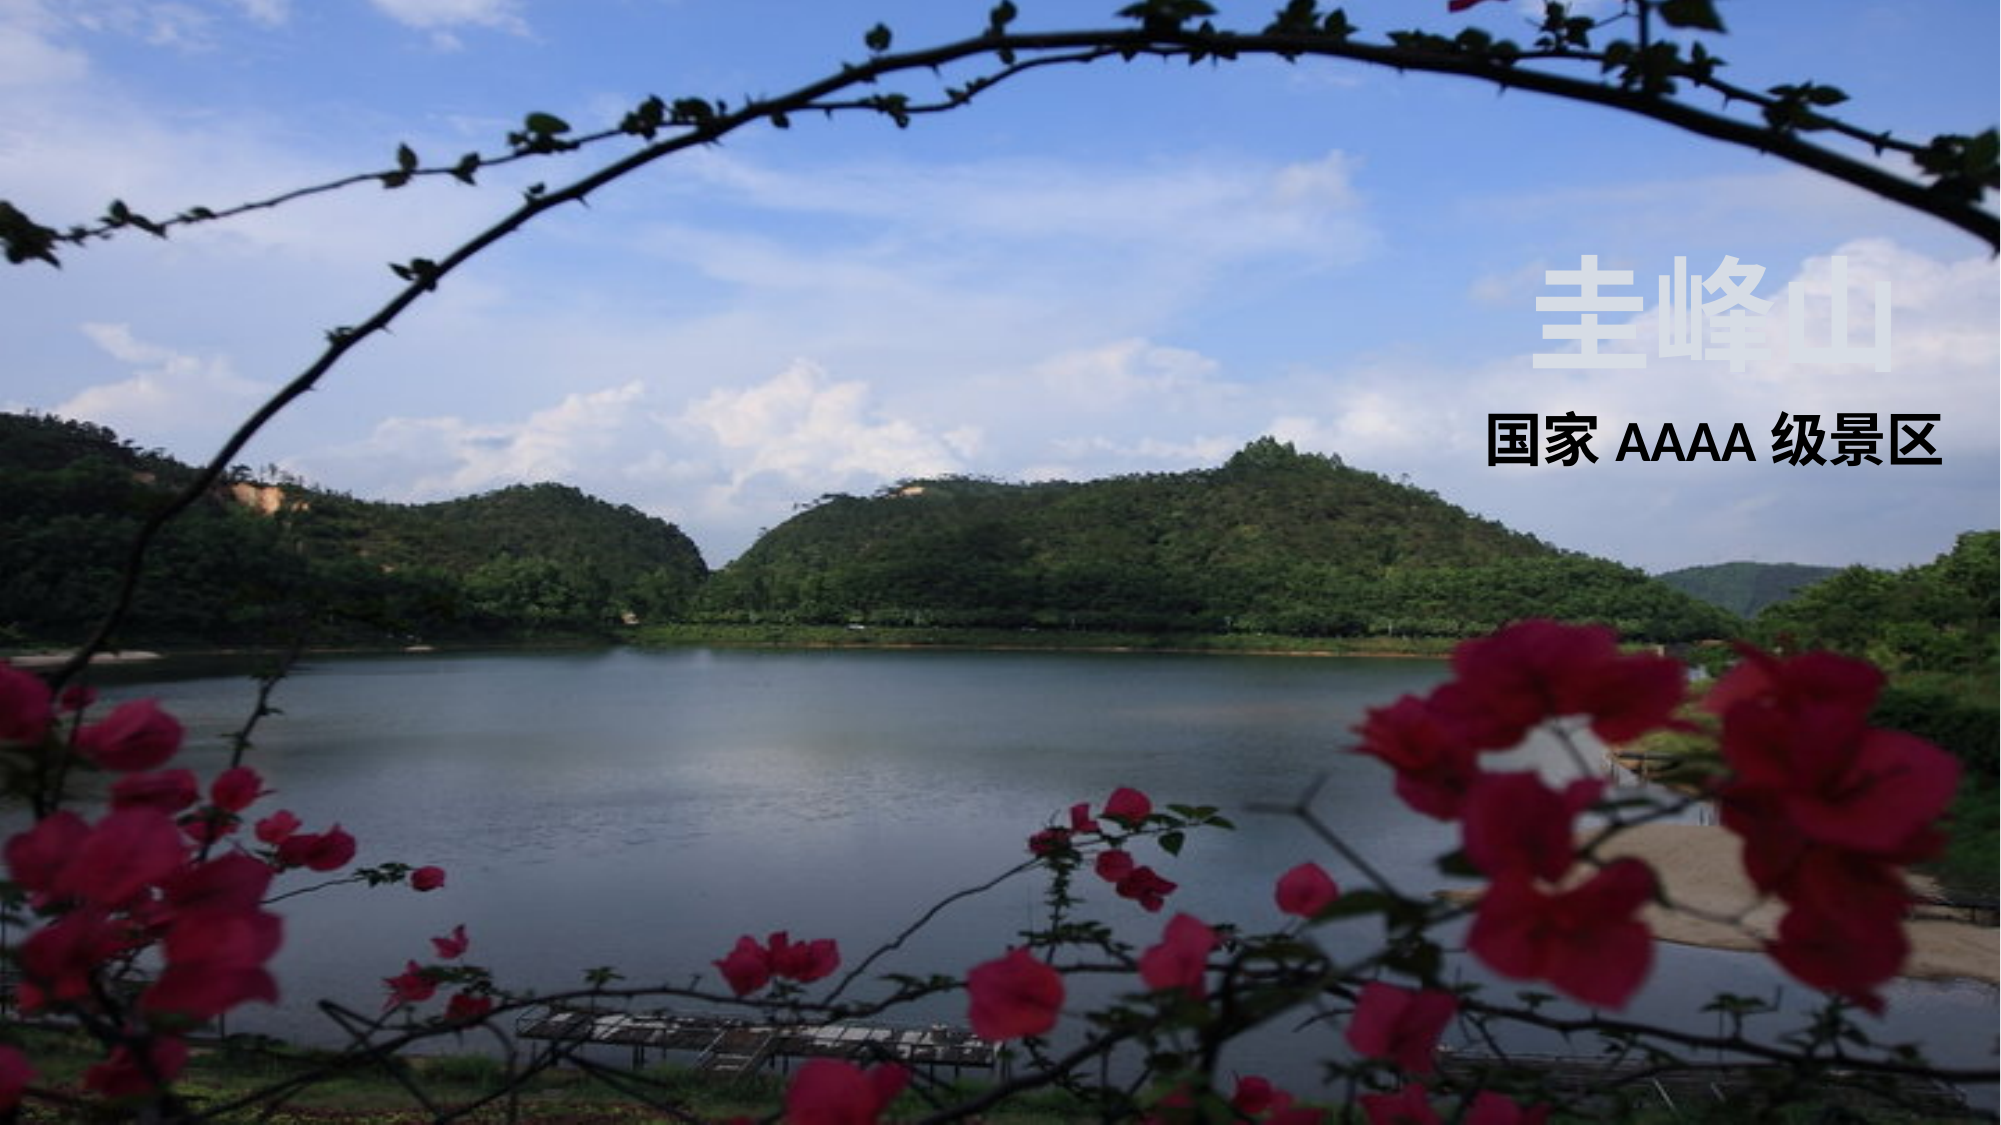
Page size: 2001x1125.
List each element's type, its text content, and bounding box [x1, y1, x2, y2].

picture [0, 0, 2001, 1125]
text_box 圭峰山 [1512, 229, 1918, 394]
text_box 国家AAAA级景区 [1470, 395, 1960, 481]
